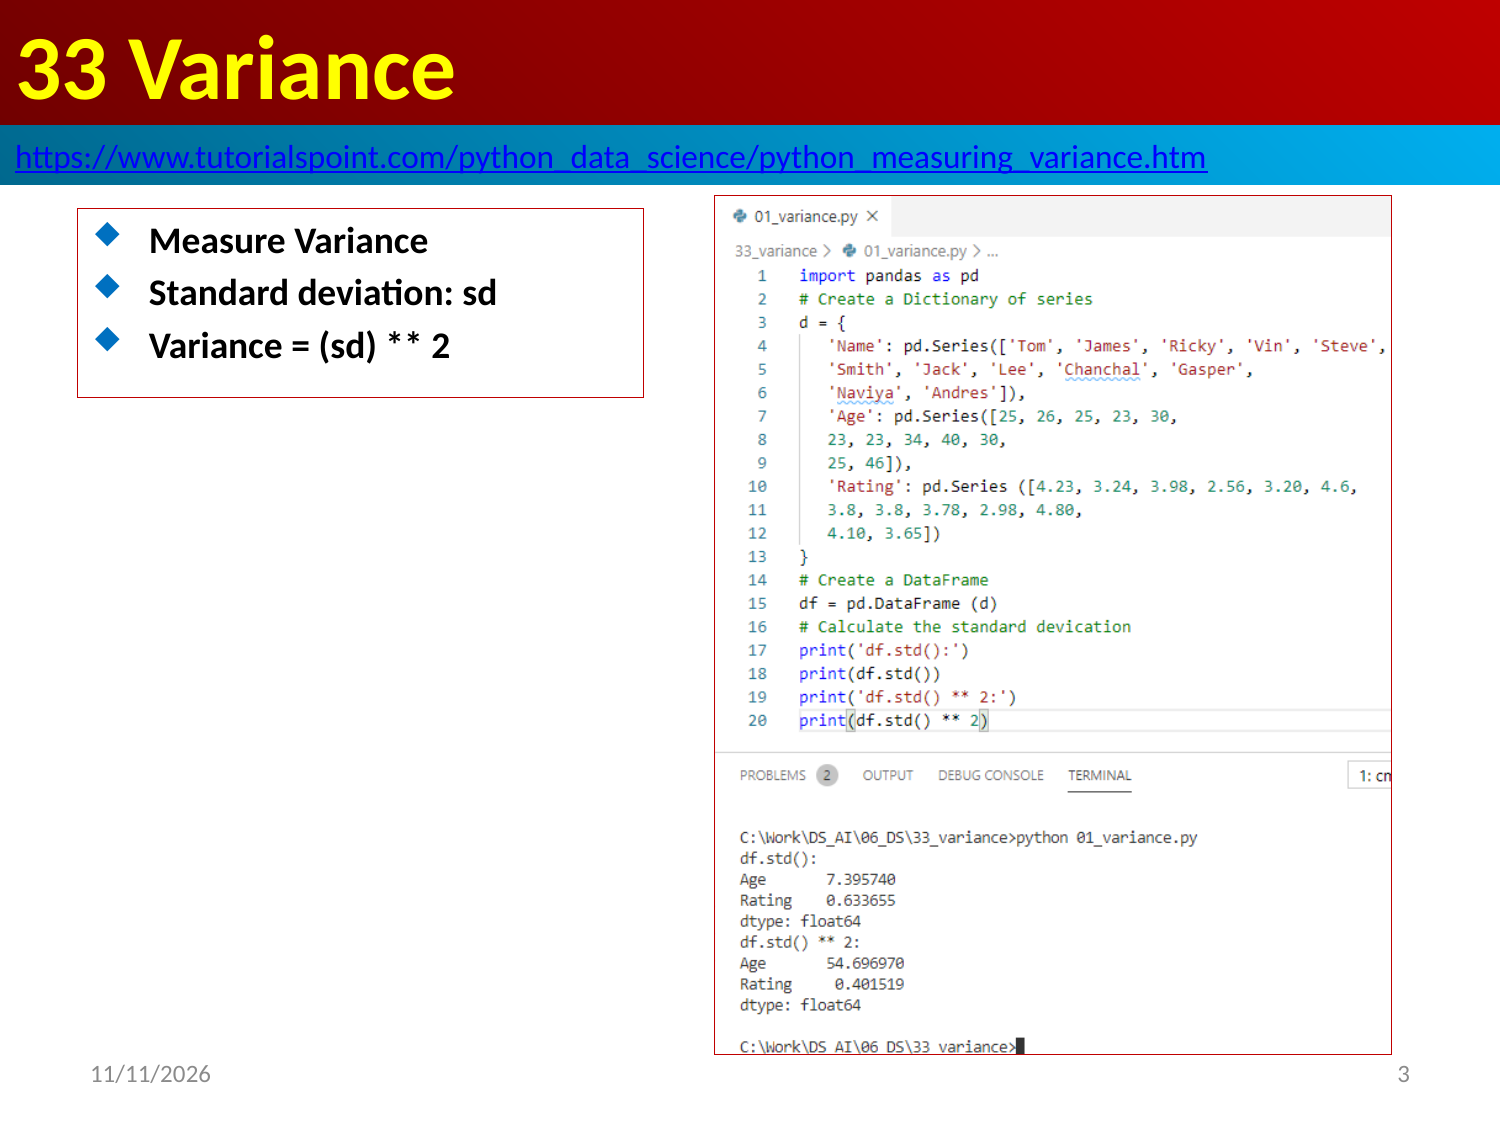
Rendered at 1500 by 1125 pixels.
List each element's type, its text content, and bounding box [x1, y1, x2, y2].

subtitle Measure Variance Standard deviation: sd Variance = (sd) ** 2 [77, 208, 644, 398]
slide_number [75, 1042, 425, 1103]
slide_number 3 [1074, 1042, 1425, 1103]
title 33 Variance [0, 0, 1500, 125]
text_box https://www.tutorialspoint.com/python_data_science/python_measuring_variance.htm [0, 125, 1500, 185]
picture [714, 195, 1392, 1055]
